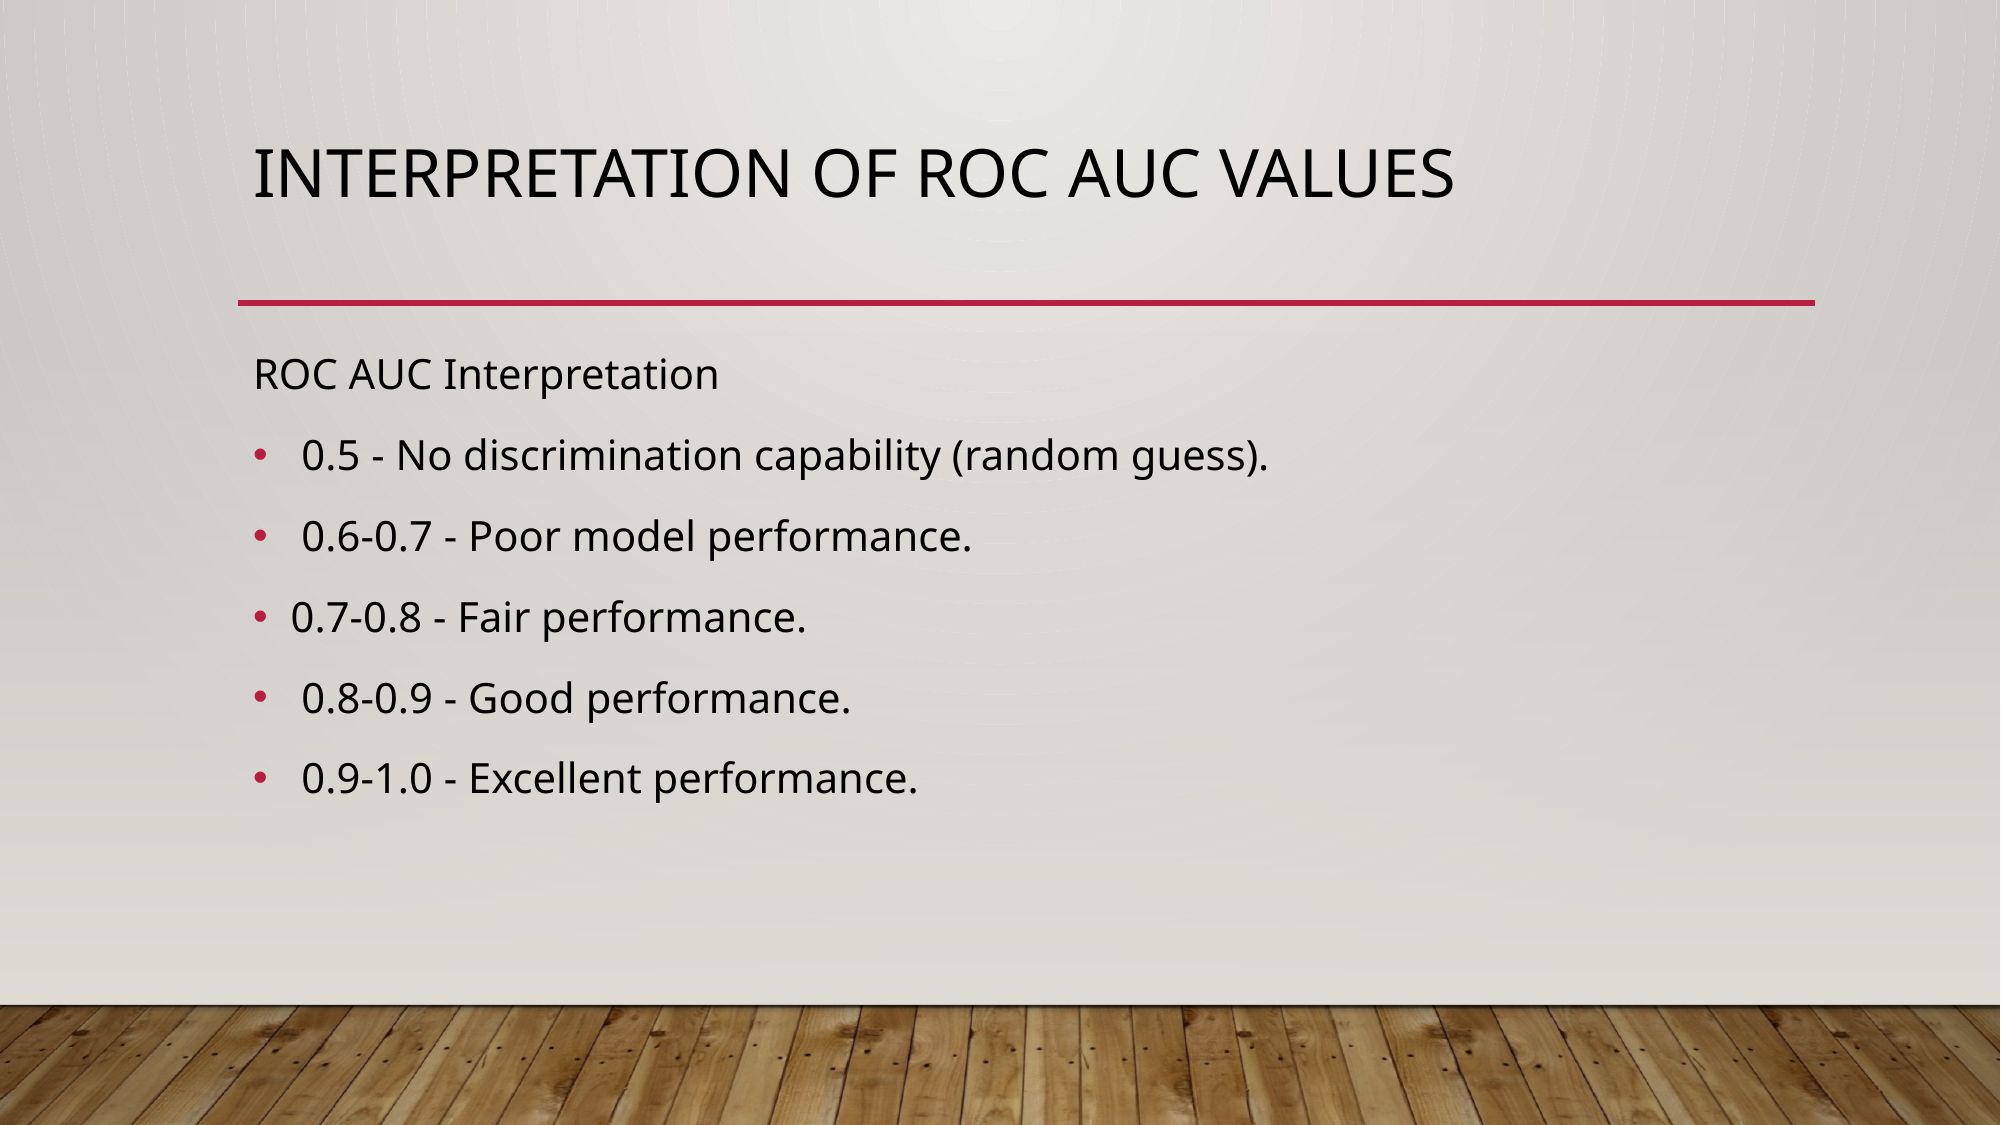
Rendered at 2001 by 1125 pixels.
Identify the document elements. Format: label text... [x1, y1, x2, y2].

list ROC AUC Interpretation 0.5 - No discrimination capability (random guess). 0.6-0.7 - Poor model performance. 0.7-0.8 - Fair performance. 0.8-0.9 - Good performance. 0.9-1.0 - Excellent performance. [238, 330, 1814, 897]
title Interpretation of ROC AUC Values [238, 131, 1814, 305]
picture [0, 1005, 2000, 1125]
